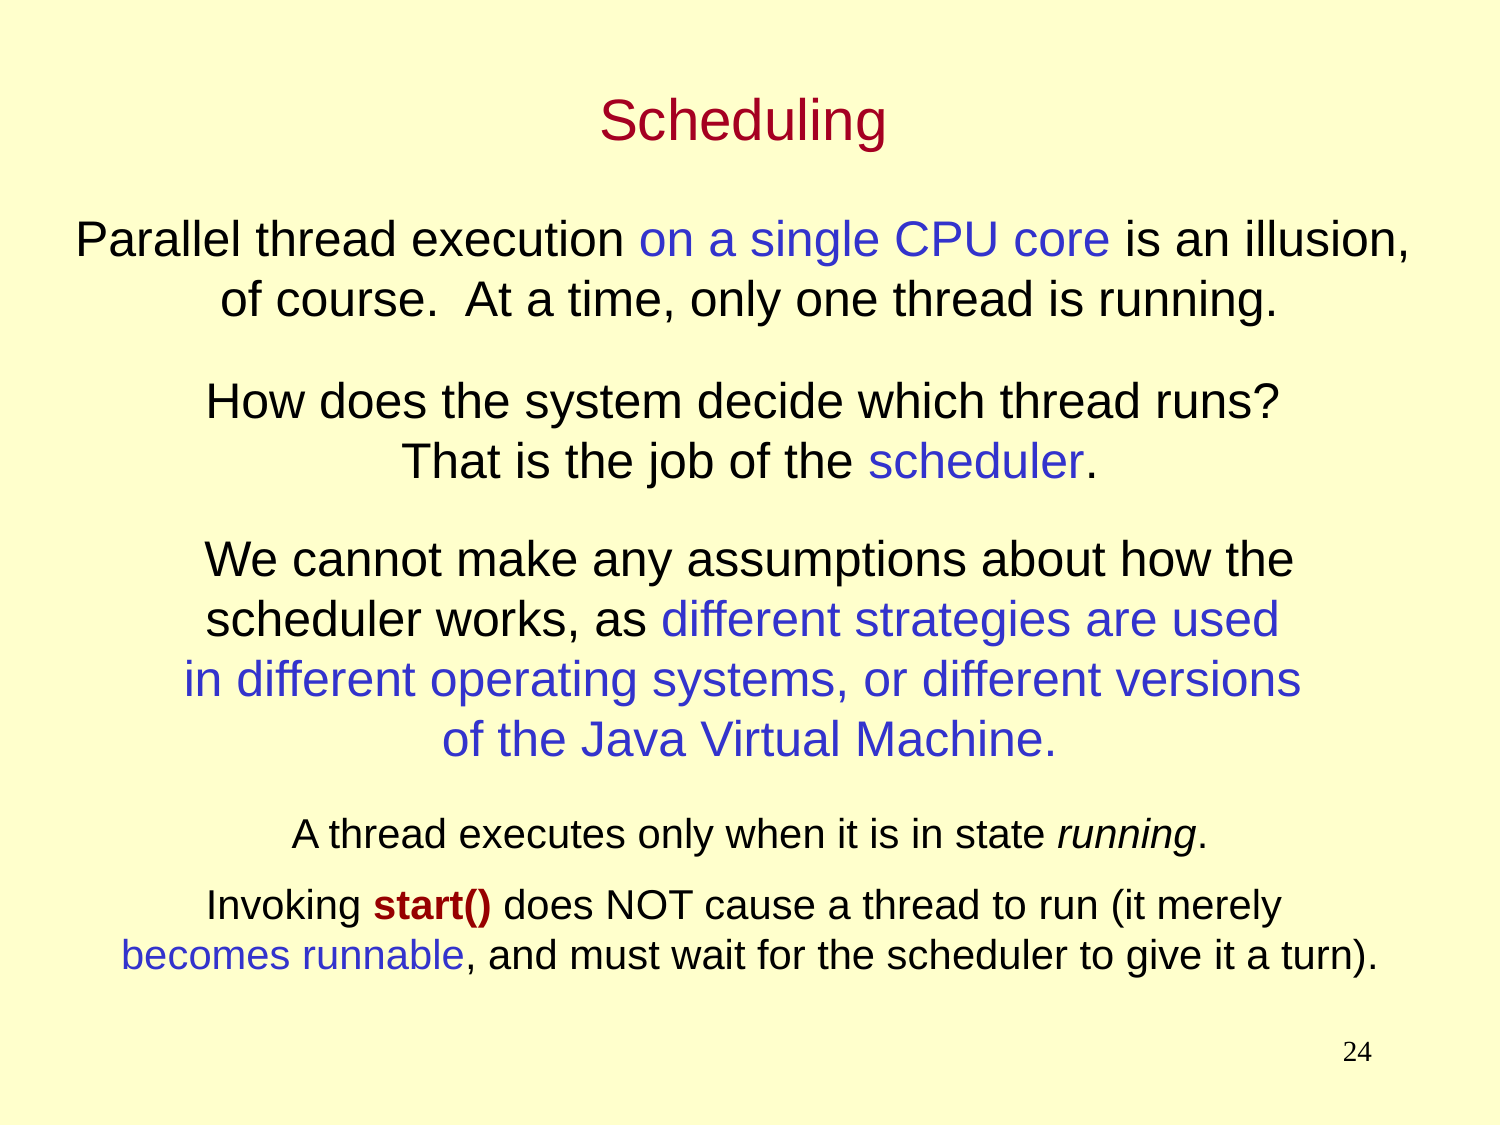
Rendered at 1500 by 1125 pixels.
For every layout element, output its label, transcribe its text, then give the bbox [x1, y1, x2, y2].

text_box Parallel thread execution on a single CPU core is an illusion, of course. At a time, only one thread is running. [41, 199, 1459, 334]
text_box How does the system decide which thread runs? That is the job of the scheduler. [74, 361, 1425, 497]
text_box We cannot make any assumptions about how the scheduler works, as different strategies are used in different operating systems, or different versions of the Java Virtual Machine. [74, 519, 1425, 775]
text_box A thread executes only when it is in state running. Invoking start() does NOT cause a thread to run (it merely becomes runnable, and must wait for the scheduler to give it a turn). [99, 799, 1400, 985]
slide_number 24 [1074, 1024, 1388, 1101]
text_box Scheduling [74, 75, 1413, 160]
